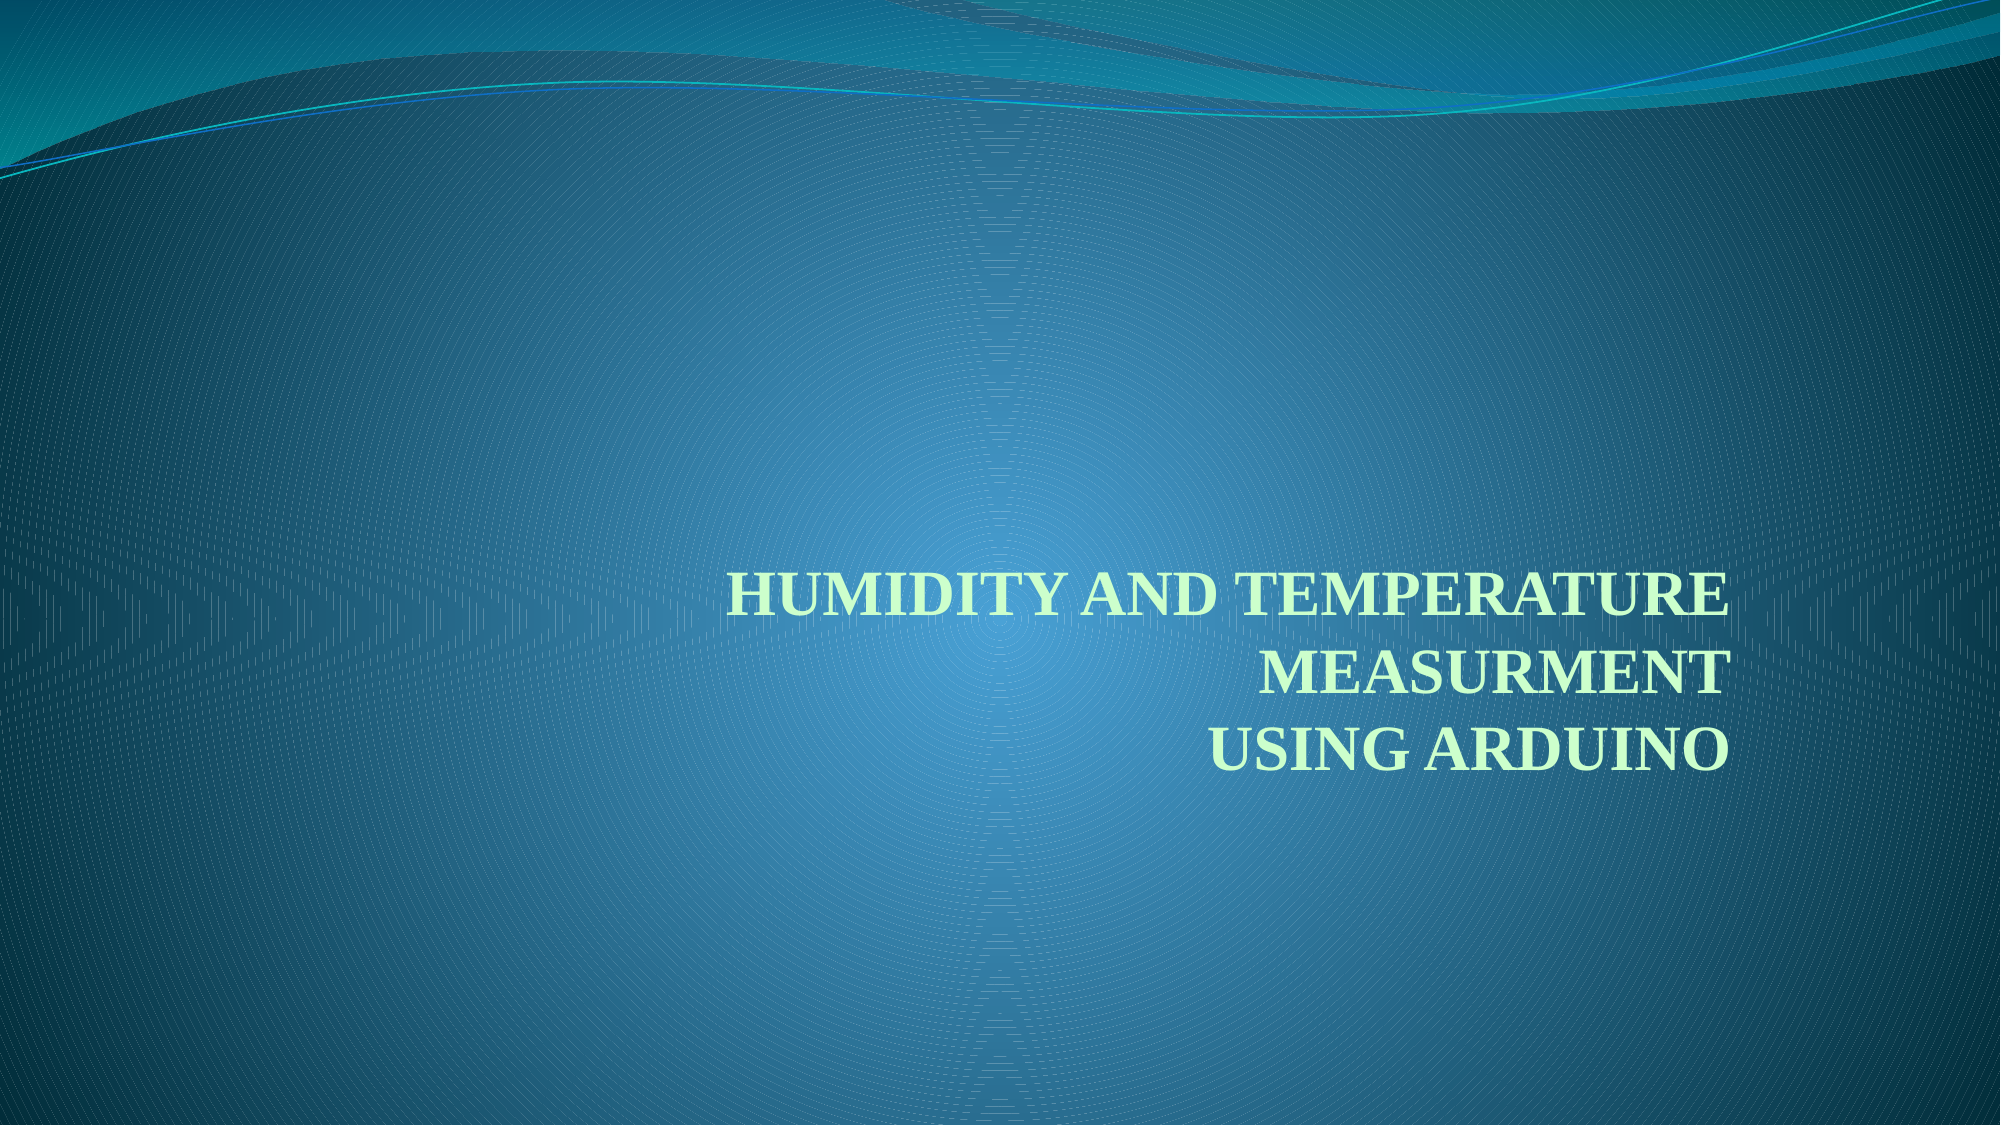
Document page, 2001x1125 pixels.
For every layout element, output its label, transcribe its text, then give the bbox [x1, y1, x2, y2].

title HUMIDITY AND TEMPERATURE MEASURMENT USING ARDUINO [484, 449, 1735, 861]
title HUMIDITY AND TEMPERATURE MEASURMENT USING ARDUINO [484, 270, 1735, 363]
text_box [197, 363, 1950, 449]
